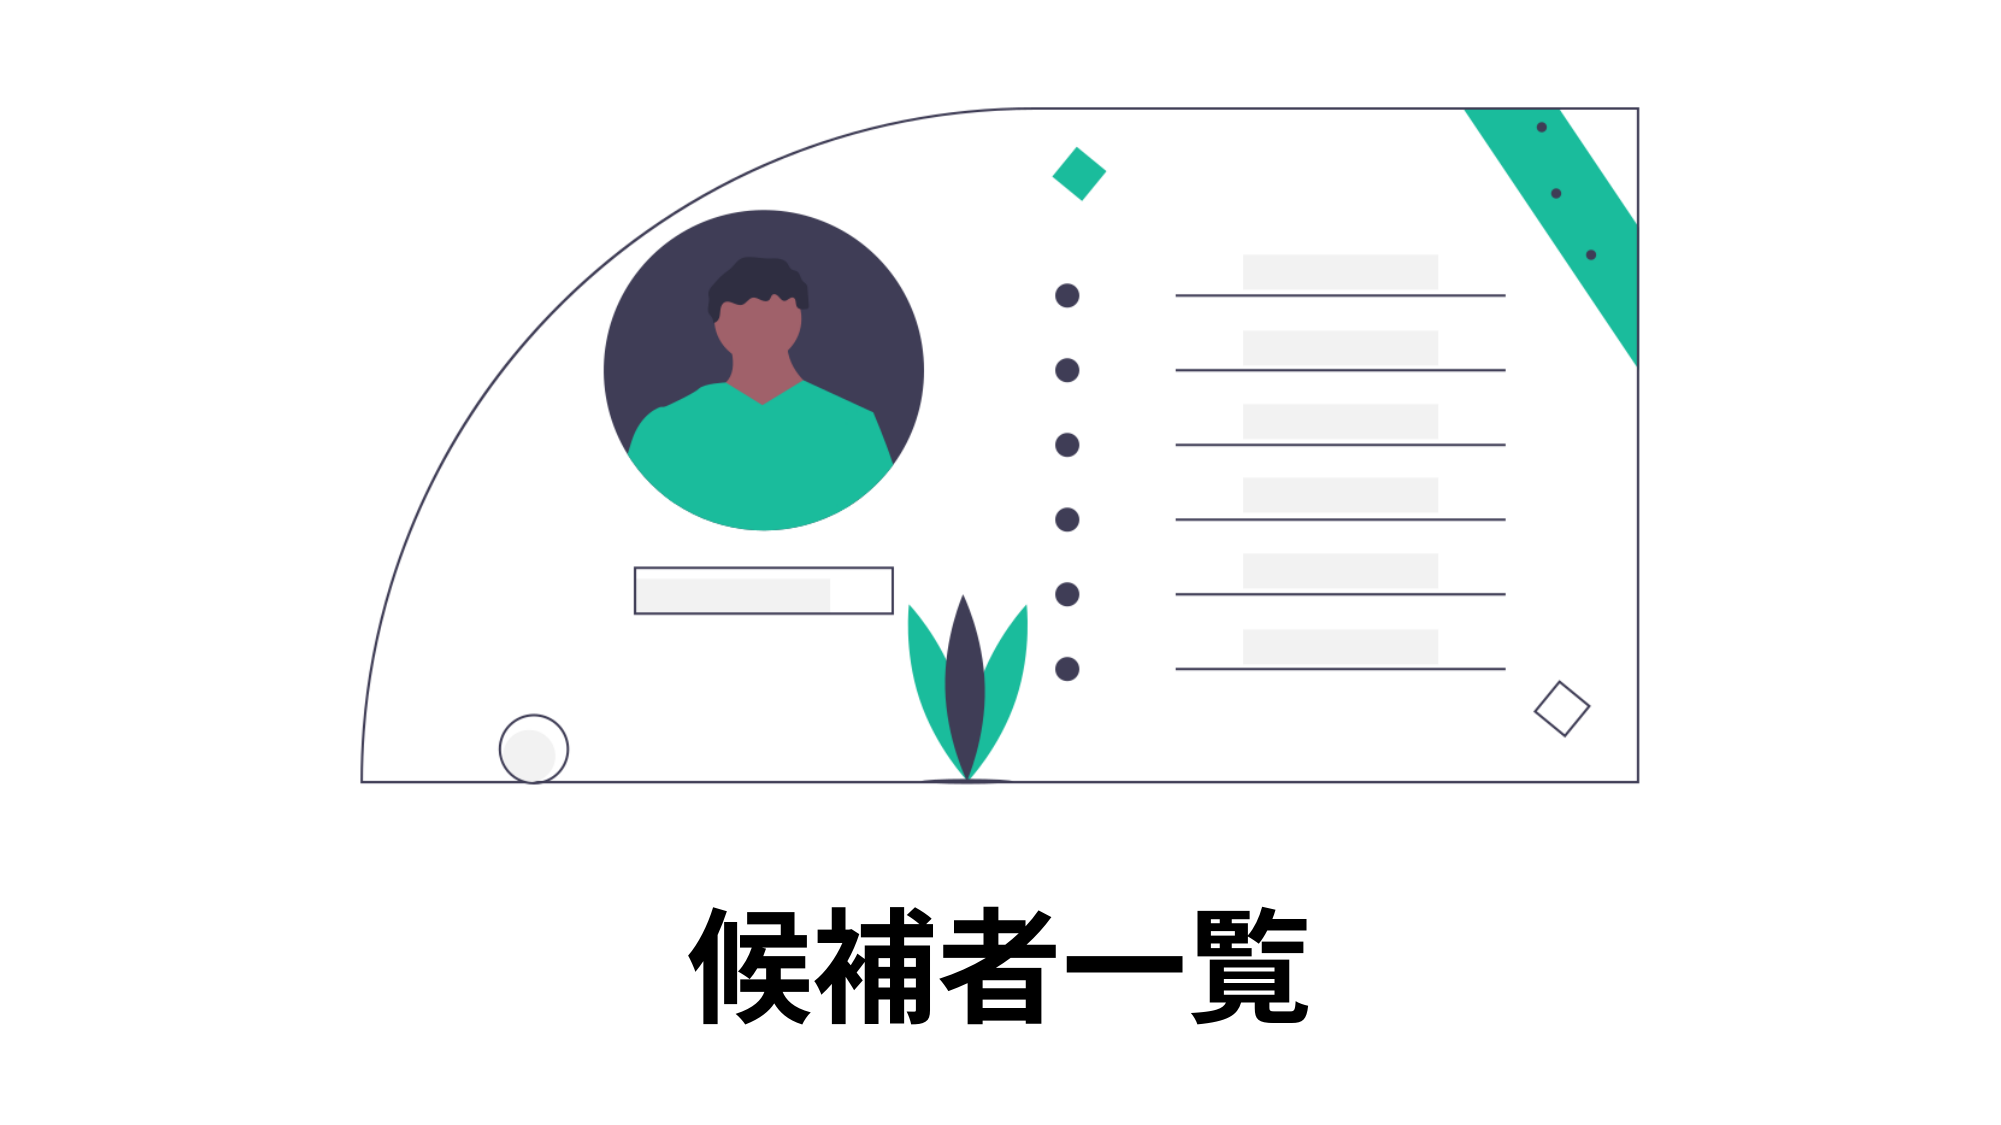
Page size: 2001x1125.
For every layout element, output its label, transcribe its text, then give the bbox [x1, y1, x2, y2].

text_box 候補者一覧 [672, 881, 1328, 1046]
picture [216, 11, 1784, 881]
